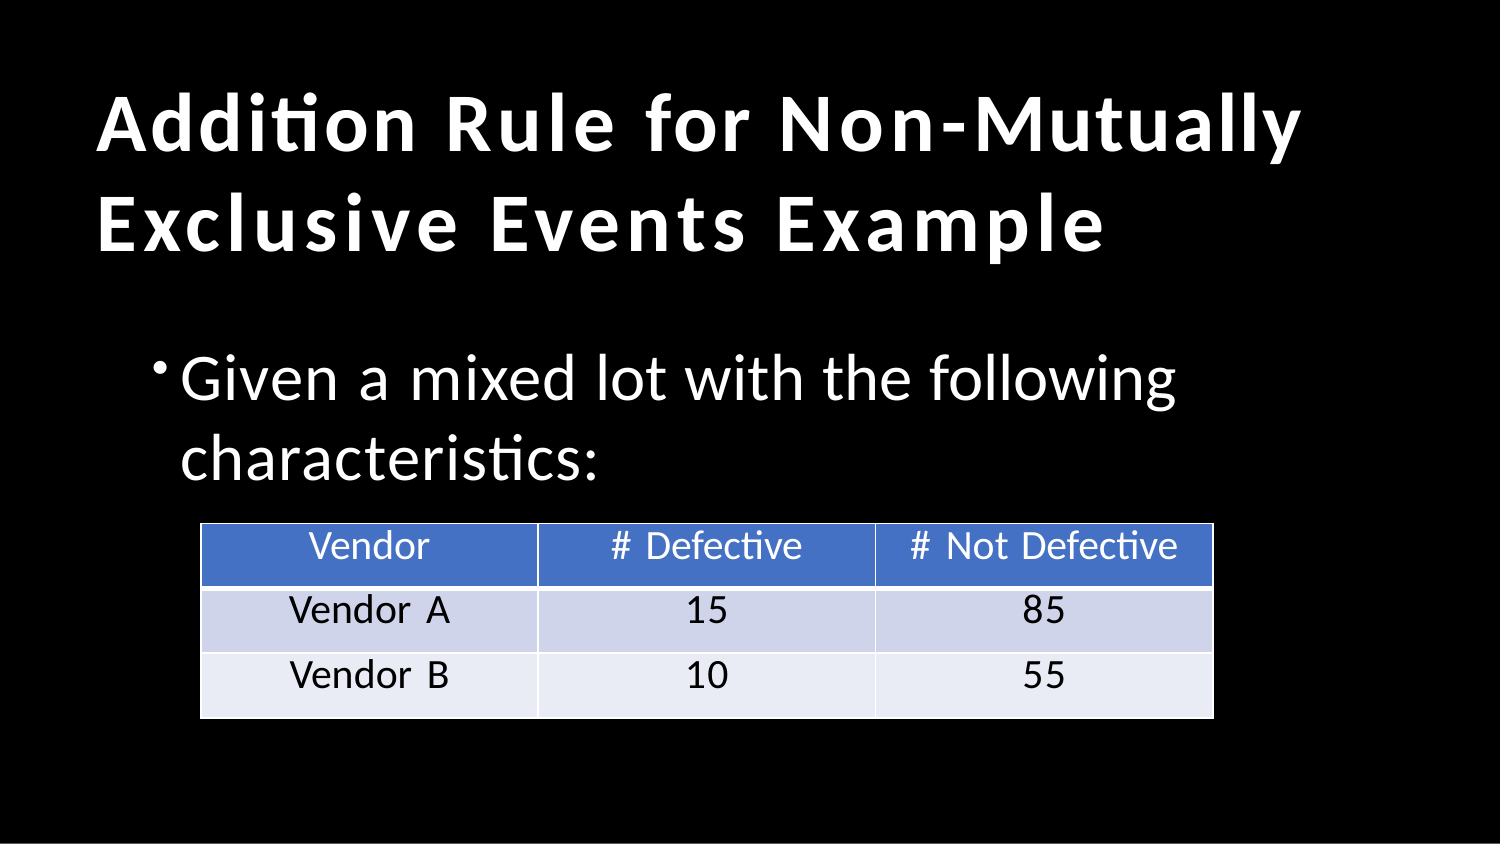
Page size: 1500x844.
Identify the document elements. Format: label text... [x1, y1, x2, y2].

table_cell Vendor B [202, 654, 537, 717]
table_cell 85 [876, 591, 1212, 652]
table_header # Defective [539, 524, 875, 586]
table_header # Not Defective [876, 524, 1212, 586]
title Addition Rule for Non-Mutually Exclusive Events Example [94, 66, 1324, 269]
table_cell 10 [539, 654, 875, 717]
table_cell Vendor A [202, 591, 537, 652]
table_cell 55 [876, 654, 1212, 717]
table_cell 15 [539, 591, 875, 652]
text_box Given a mixed lot with the following characteristics: [149, 331, 1193, 494]
table_header Vendor [202, 524, 537, 586]
